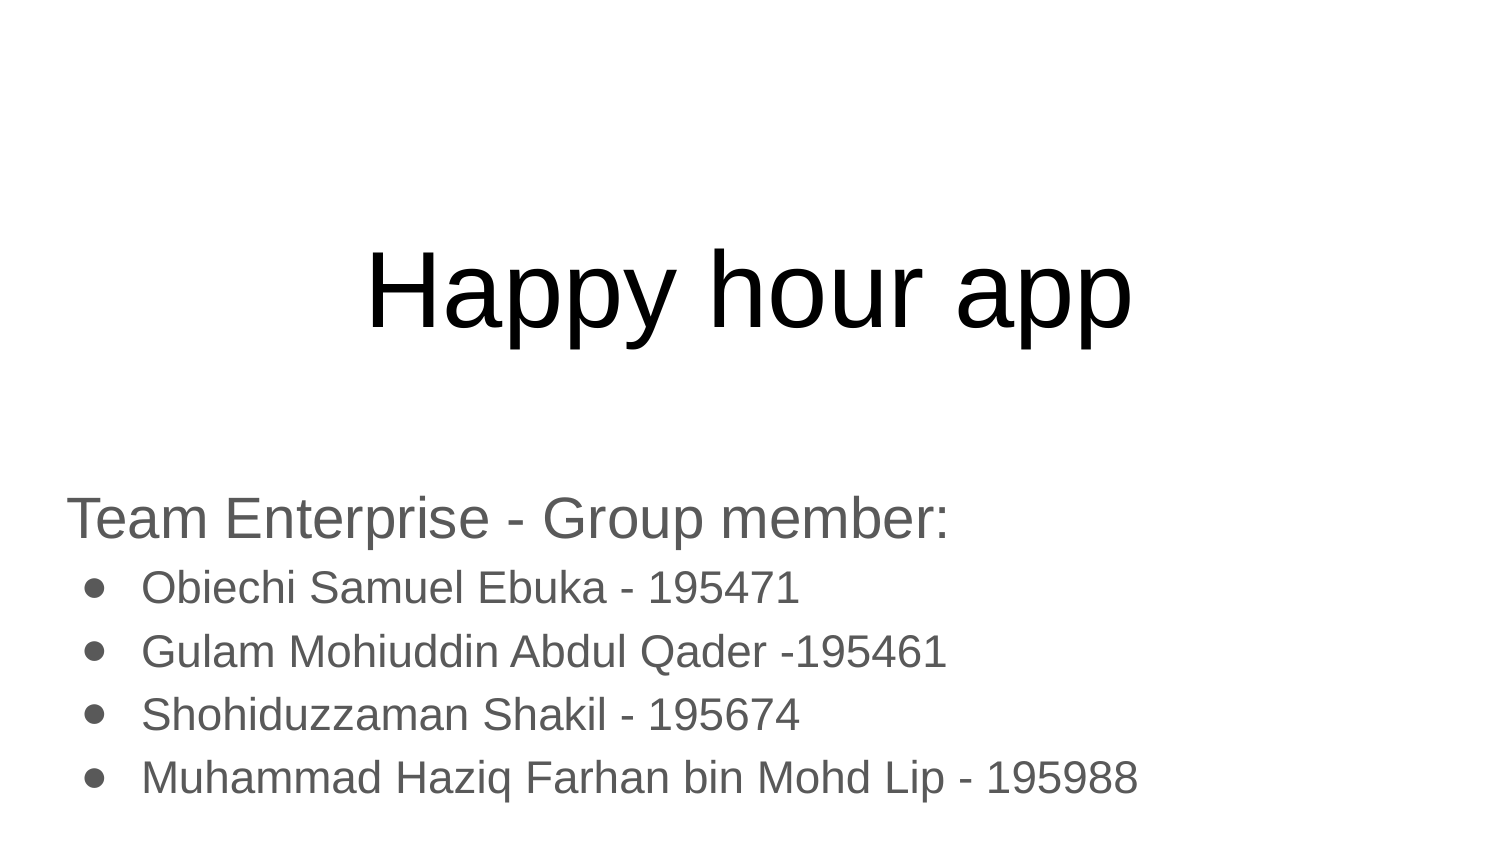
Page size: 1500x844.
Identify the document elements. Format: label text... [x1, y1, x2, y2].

subtitle Team Enterprise - Group member: Obiechi Samuel Ebuka - 195471 Gulam Mohiuddin Abdul Qader -195461 Shohiduzzaman Shakil - 195674 Muhammad Haziq Farhan bin Mohd Lip - 195988 [51, 464, 1449, 812]
title Happy hour app [51, 27, 1449, 365]
